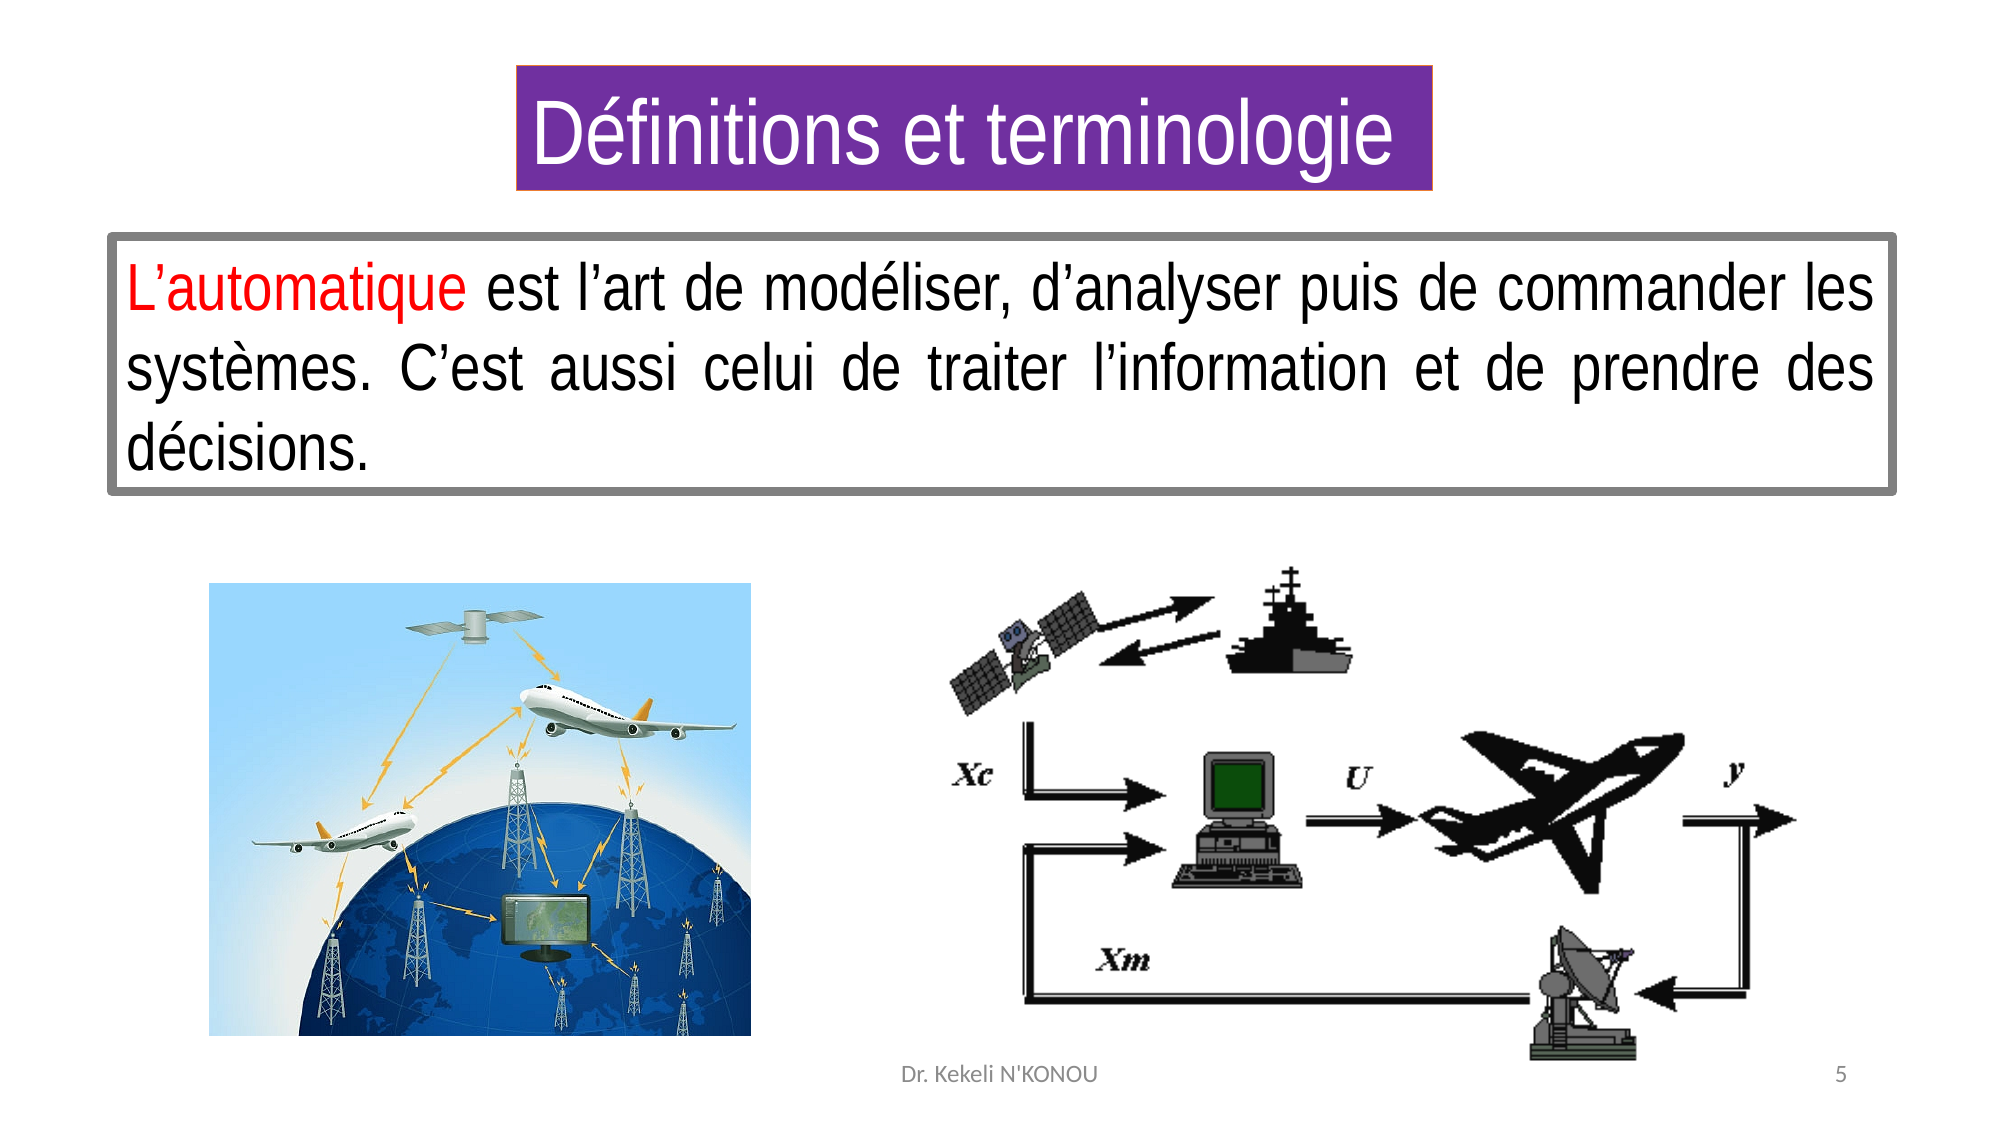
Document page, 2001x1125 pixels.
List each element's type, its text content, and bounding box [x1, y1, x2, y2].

text_box Définitions et terminologie [516, 65, 1433, 191]
picture [209, 583, 751, 1036]
footer Dr. Kekeli N'KONOU [662, 1042, 1338, 1103]
slide_number 5 [1412, 1042, 1863, 1103]
picture [927, 538, 1810, 1073]
text_box L’automatique est l’art de modéliser, d’analyser puis de commander les systèmes. C’est aussi celui de traiter l’information et de prendre des décisions. [112, 236, 1893, 492]
